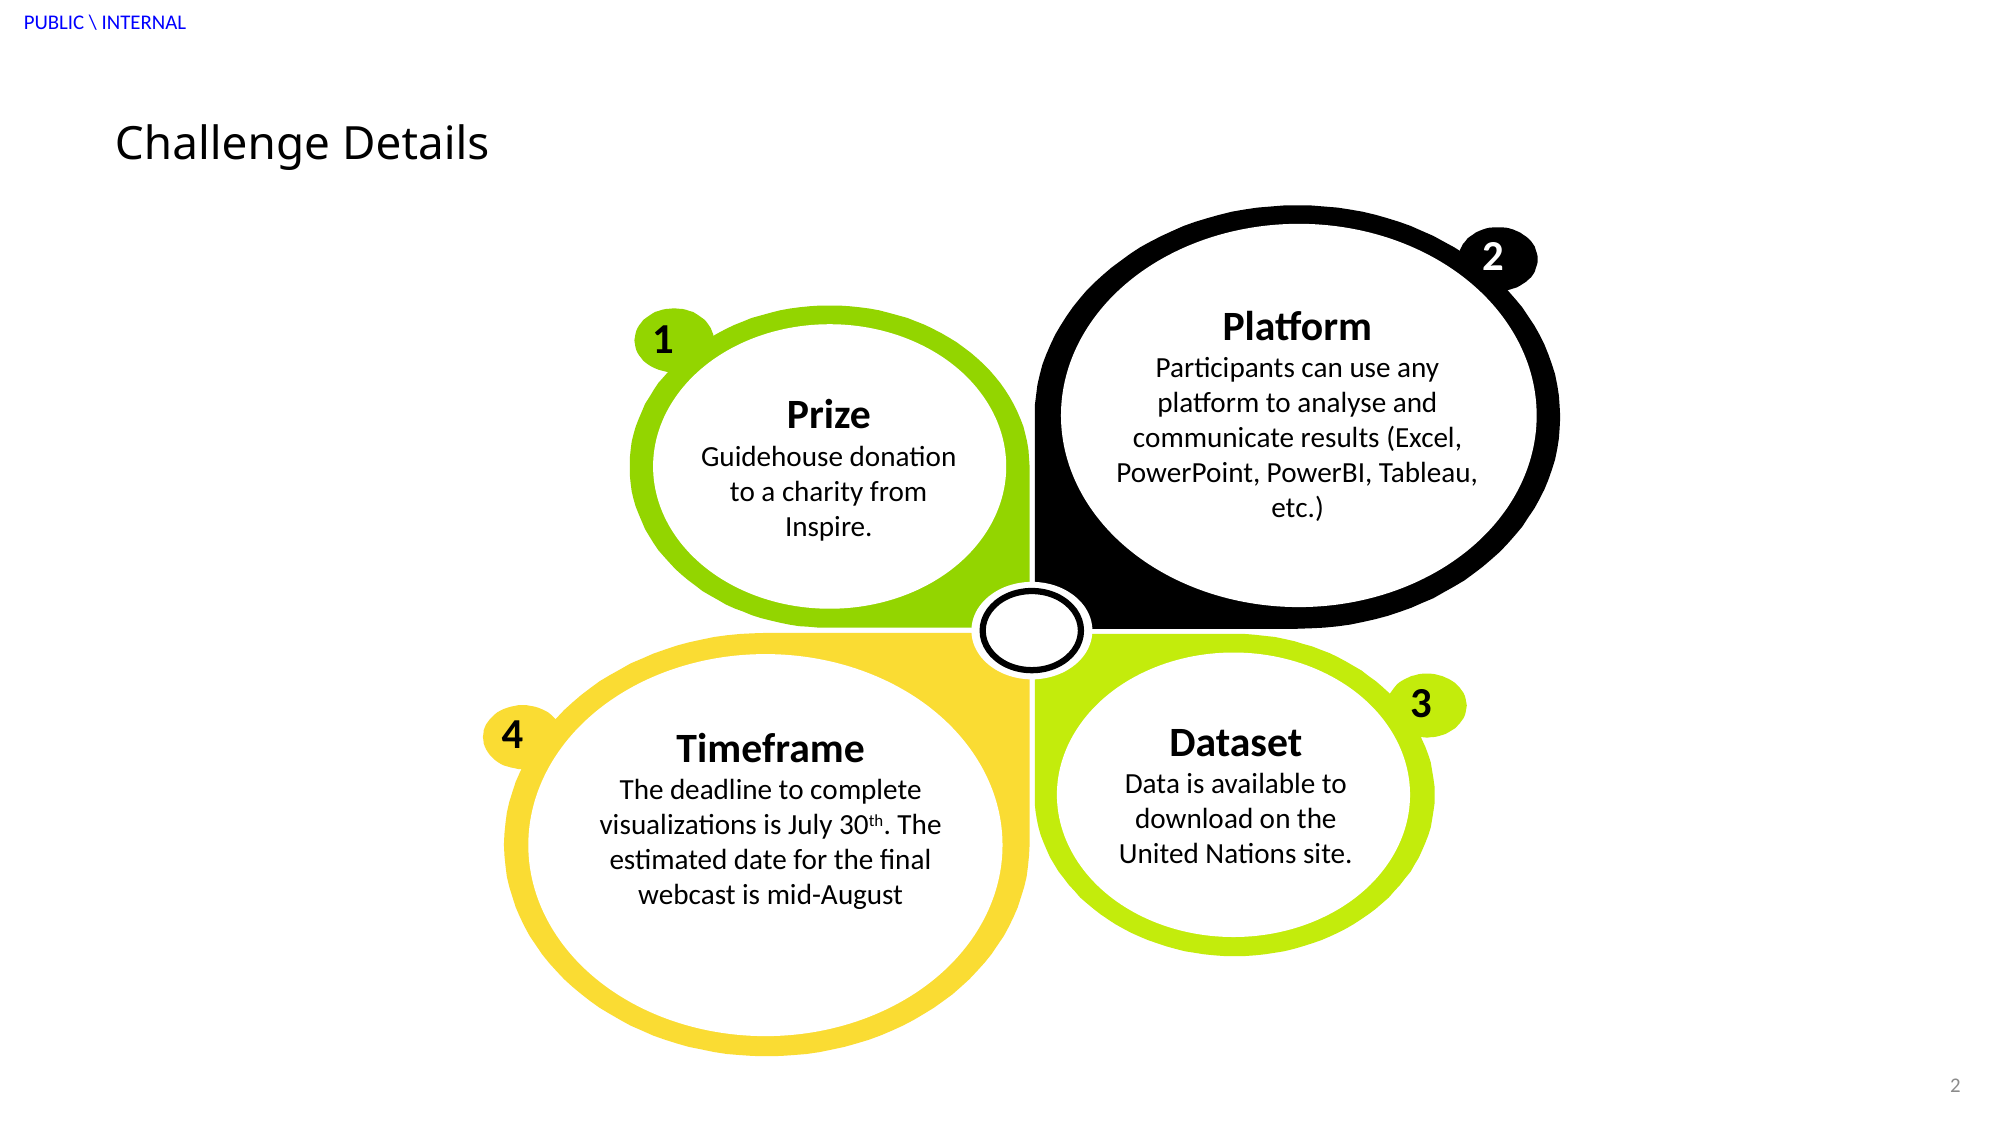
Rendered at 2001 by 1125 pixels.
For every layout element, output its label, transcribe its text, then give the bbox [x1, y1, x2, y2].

slide_number 2 [1936, 1072, 1961, 1102]
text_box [482, 205, 1561, 1057]
title Challenge Details [99, 112, 1900, 177]
